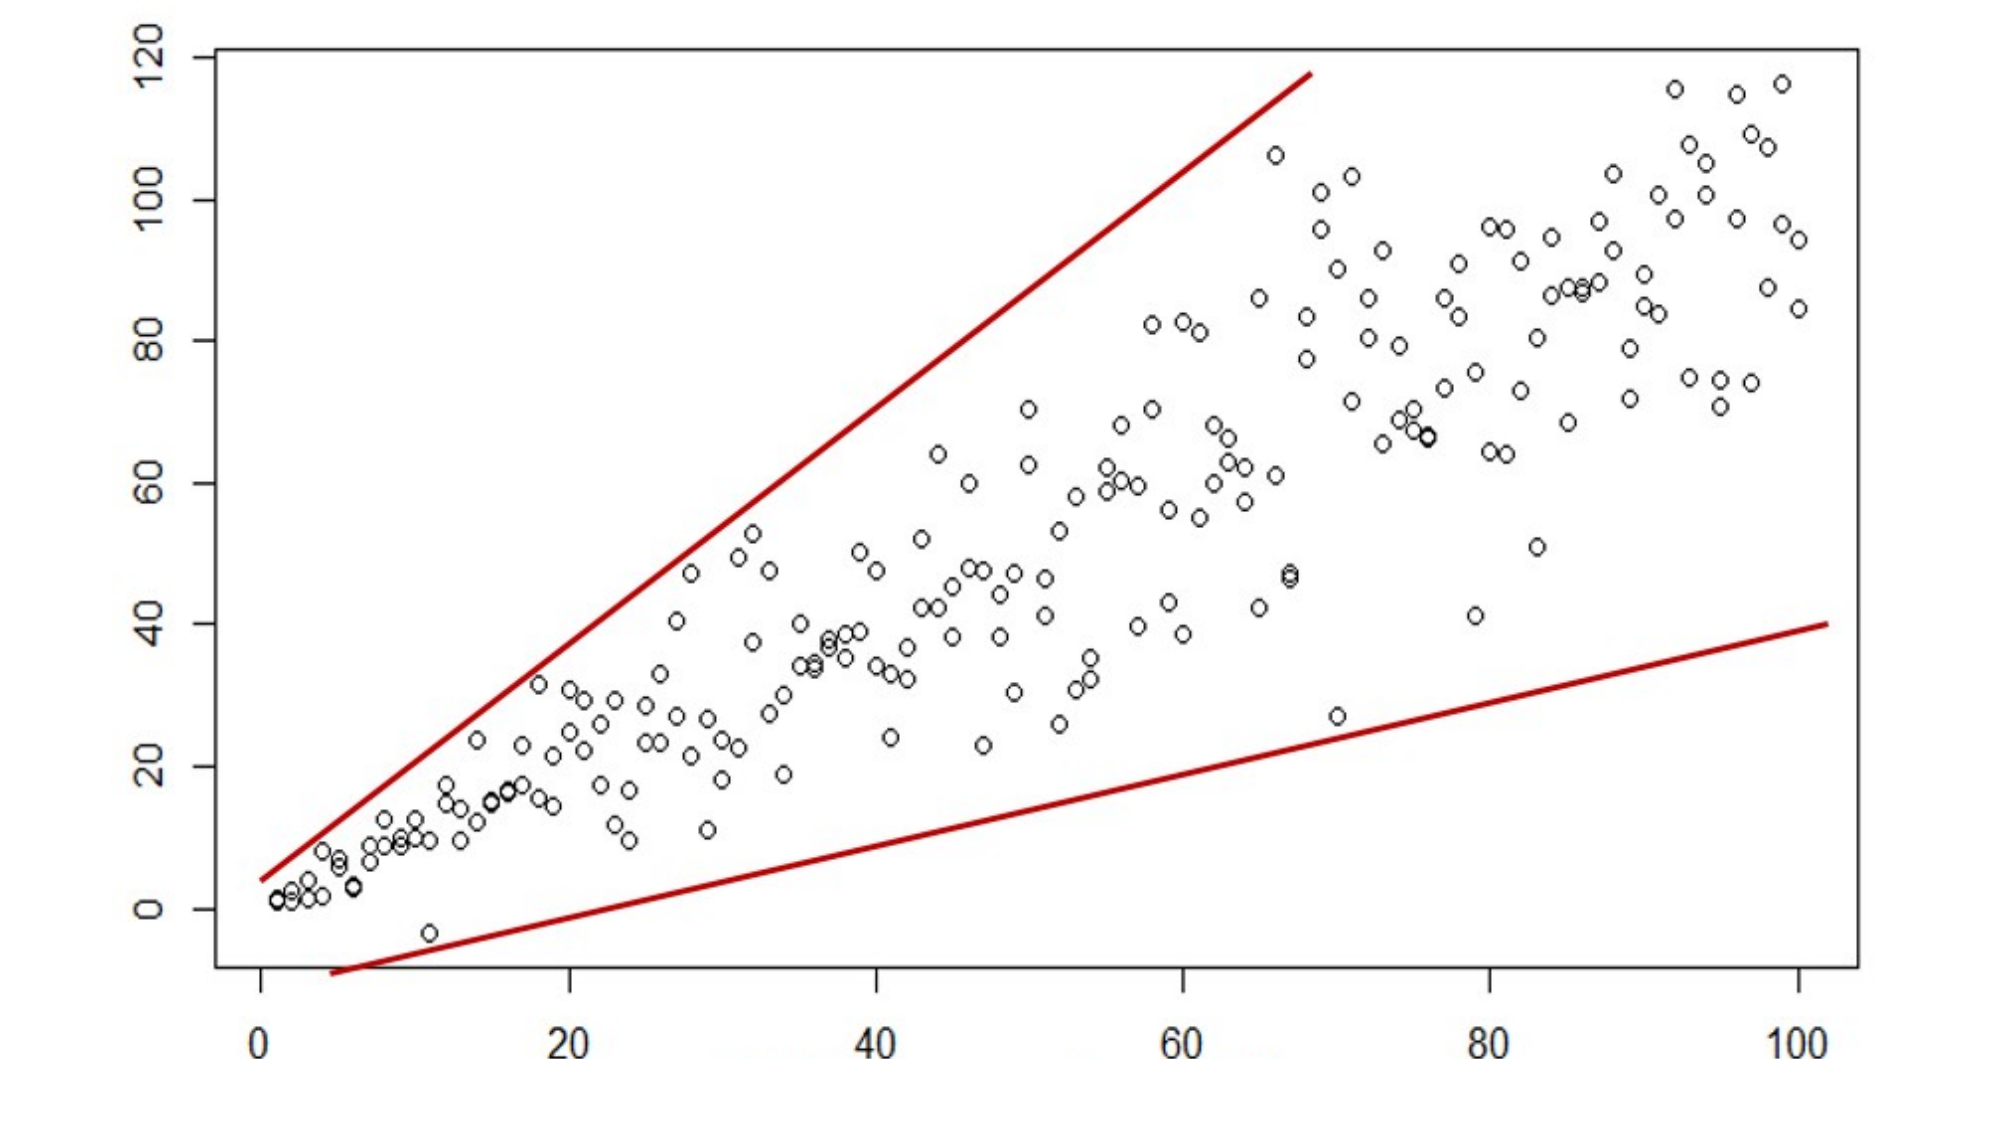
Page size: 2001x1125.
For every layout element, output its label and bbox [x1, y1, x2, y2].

picture [111, 0, 1889, 1059]
